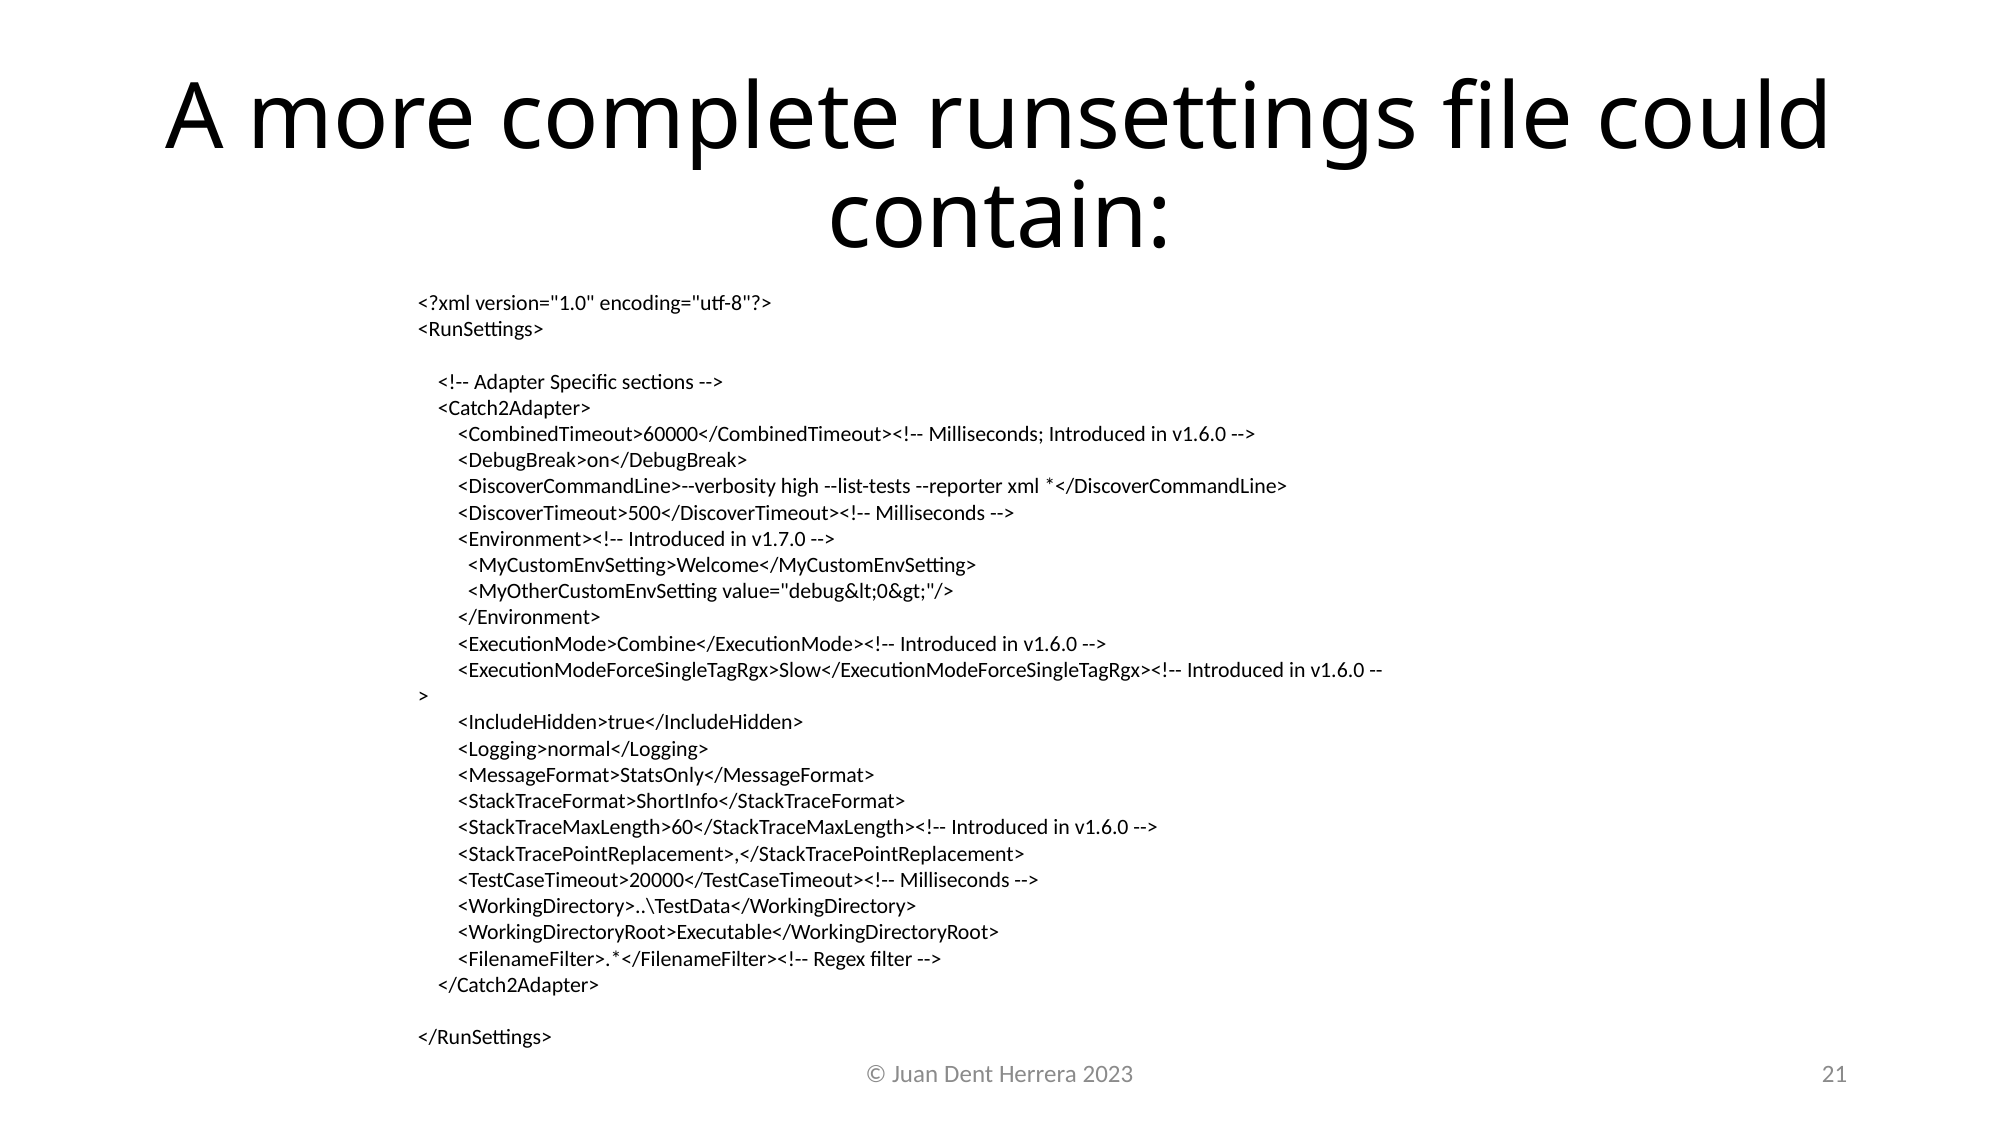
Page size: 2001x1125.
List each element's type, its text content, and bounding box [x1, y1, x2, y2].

slide_number 21 [1412, 1042, 1863, 1103]
footer © Juan Dent Herrera 2023 [662, 1042, 1338, 1103]
title A more complete runsettings file could contain: [137, 59, 1863, 278]
text_box <?xml version="1.0" encoding="utf-8"?> <RunSettings> <!-- Adapter Specific sections --> <Catch2Adapter> <CombinedTimeout>60000</CombinedTimeout><!-- Milliseconds; Introduced in v1.6.0 --> <DebugBreak>on</DebugBreak> <DiscoverCommandLine>--verbosity high --list-tests --reporter xml *</DiscoverCommandLine> <DiscoverTimeout>500</DiscoverTimeout><!-- Milliseconds --> <Environment><!-- Introduced in v1.7.0 --> <MyCustomEnvSetting>Welcome</MyCustomEnvSetting> <MyOtherCustomEnvSetting value="debug&lt;0&gt;"/> </Environment> <ExecutionMode>Combine</ExecutionMode><!-- Introduced in v1.6.0 --> <ExecutionModeForceSingleTagRgx>Slow</ExecutionModeForceSingleTagRgx><!-- Introduced in v1.6.0 --> <IncludeHidden>true</IncludeHidden> <Logging>normal</Logging> <MessageFormat>StatsOnly</MessageFormat> <StackTraceFormat>ShortInfo</StackTraceFormat> <StackTraceMaxLength>60</StackTraceMaxLength><!-- Introduced in v1.6.0 --> <StackTracePointReplacement>,</StackTracePointReplacement> <TestCaseTimeout>20000</TestCaseTimeout><!-- Milliseconds --> <WorkingDirectory>..\TestData</WorkingDirectory> <WorkingDirectoryRoot>Executable</WorkingDirectoryRoot> <FilenameFilter>.*</FilenameFilter><!-- Regex filter --> </Catch2Adapter> </RunSettings> [403, 281, 1404, 1057]
